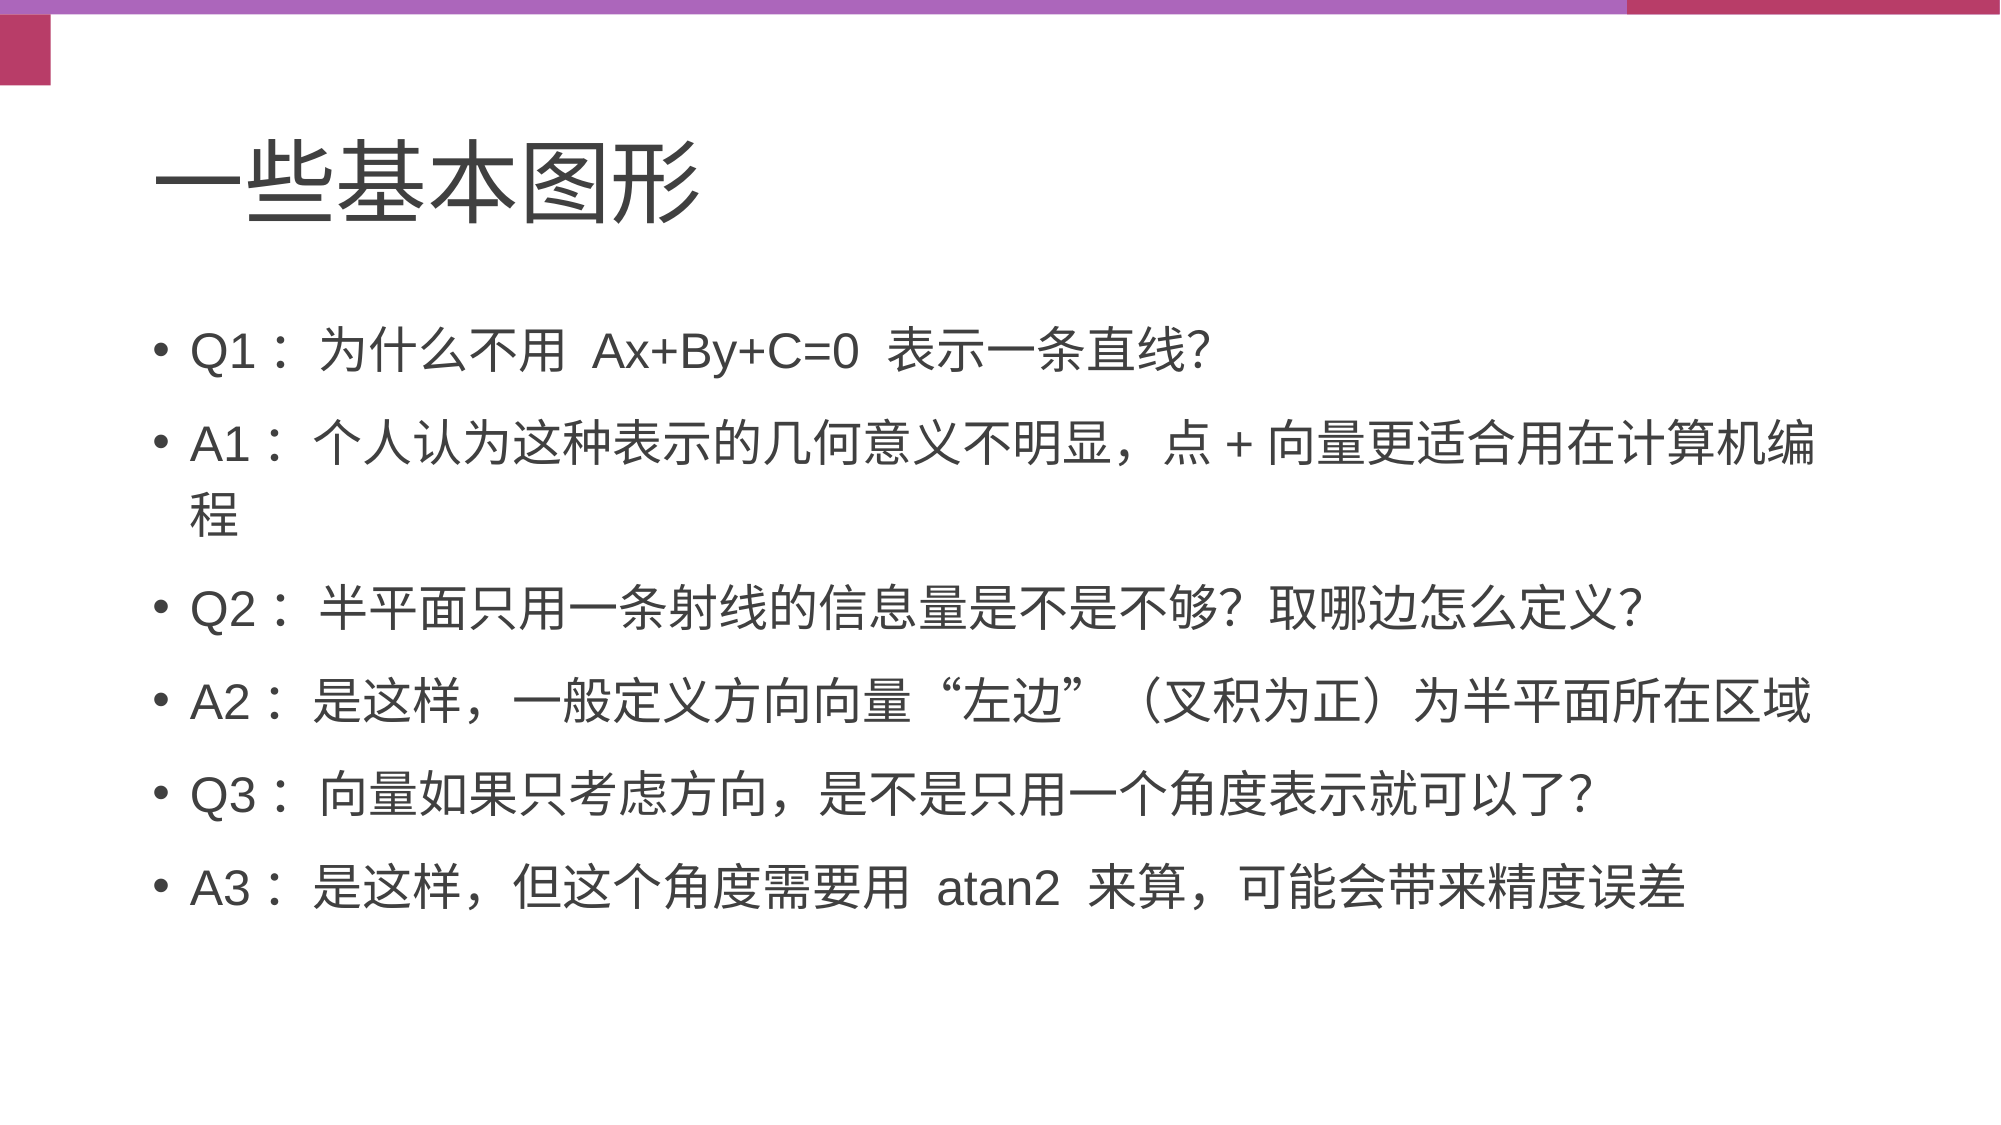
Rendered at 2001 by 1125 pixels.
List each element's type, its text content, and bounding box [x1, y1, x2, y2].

title 一些基本图形 [137, 59, 1863, 278]
list Q1：为什么不用 Ax+By+C=0 表示一条直线？ A1：个人认为这种表示的几何意义不明显，点+向量更适合用在计算机编程 Q2：半平面只用一条射线的信息量是不是不够？取哪边怎么定义？ A2：是这样，一般定义方向向量“左边”（叉积为正）为半平面所在区域 Q3：向量如果只考虑方向，是不是只用一个角度表示就可以了？ A3：是这样，但这个角度需要用 atan2 来算，可能会带来精度误差 [137, 299, 1863, 1014]
